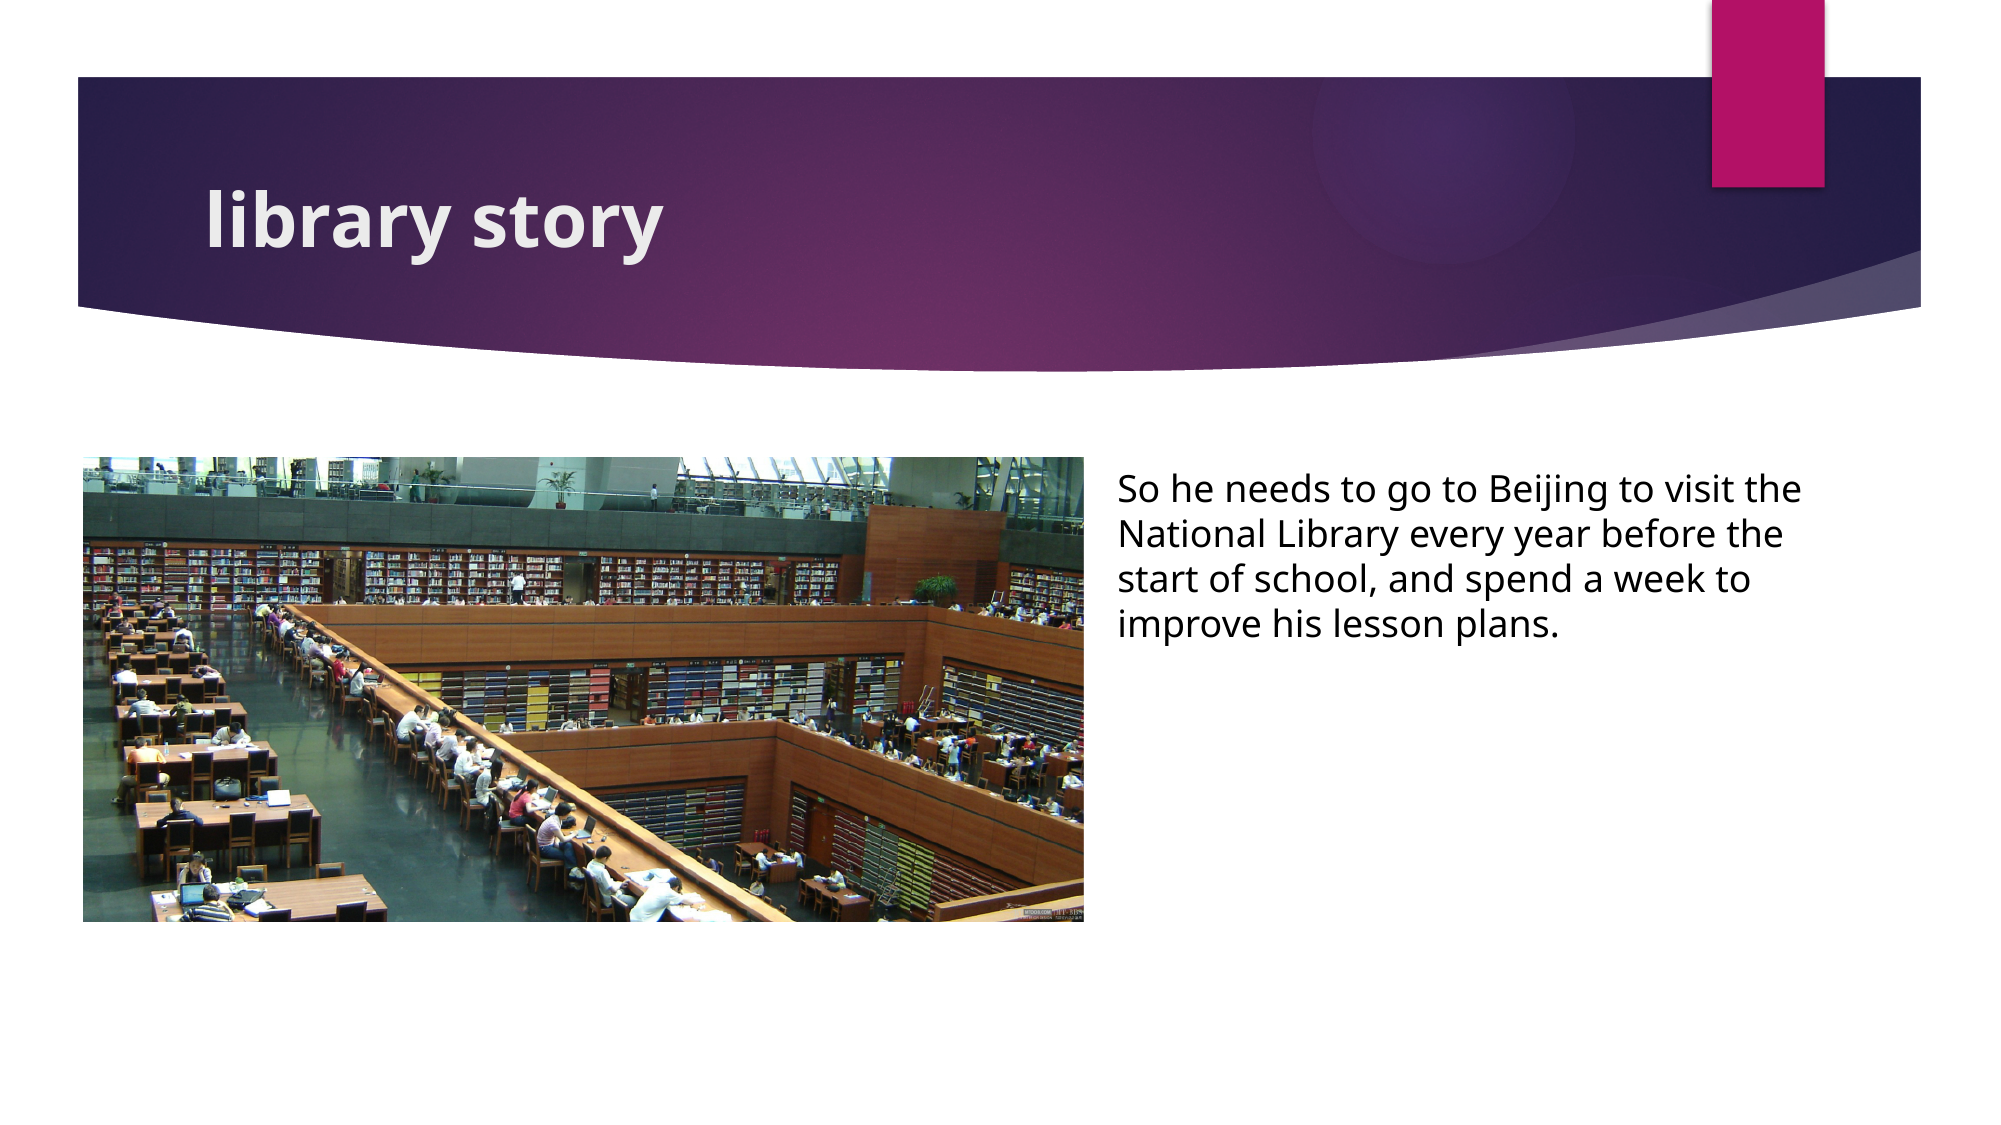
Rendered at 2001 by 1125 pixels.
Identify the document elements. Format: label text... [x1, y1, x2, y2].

title library story [189, 159, 1627, 276]
text_box So he needs to go to Beijing to visit the National Library every year before the start of school, and spend a week to improve his lesson plans. [1102, 457, 1843, 652]
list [82, 456, 1084, 923]
